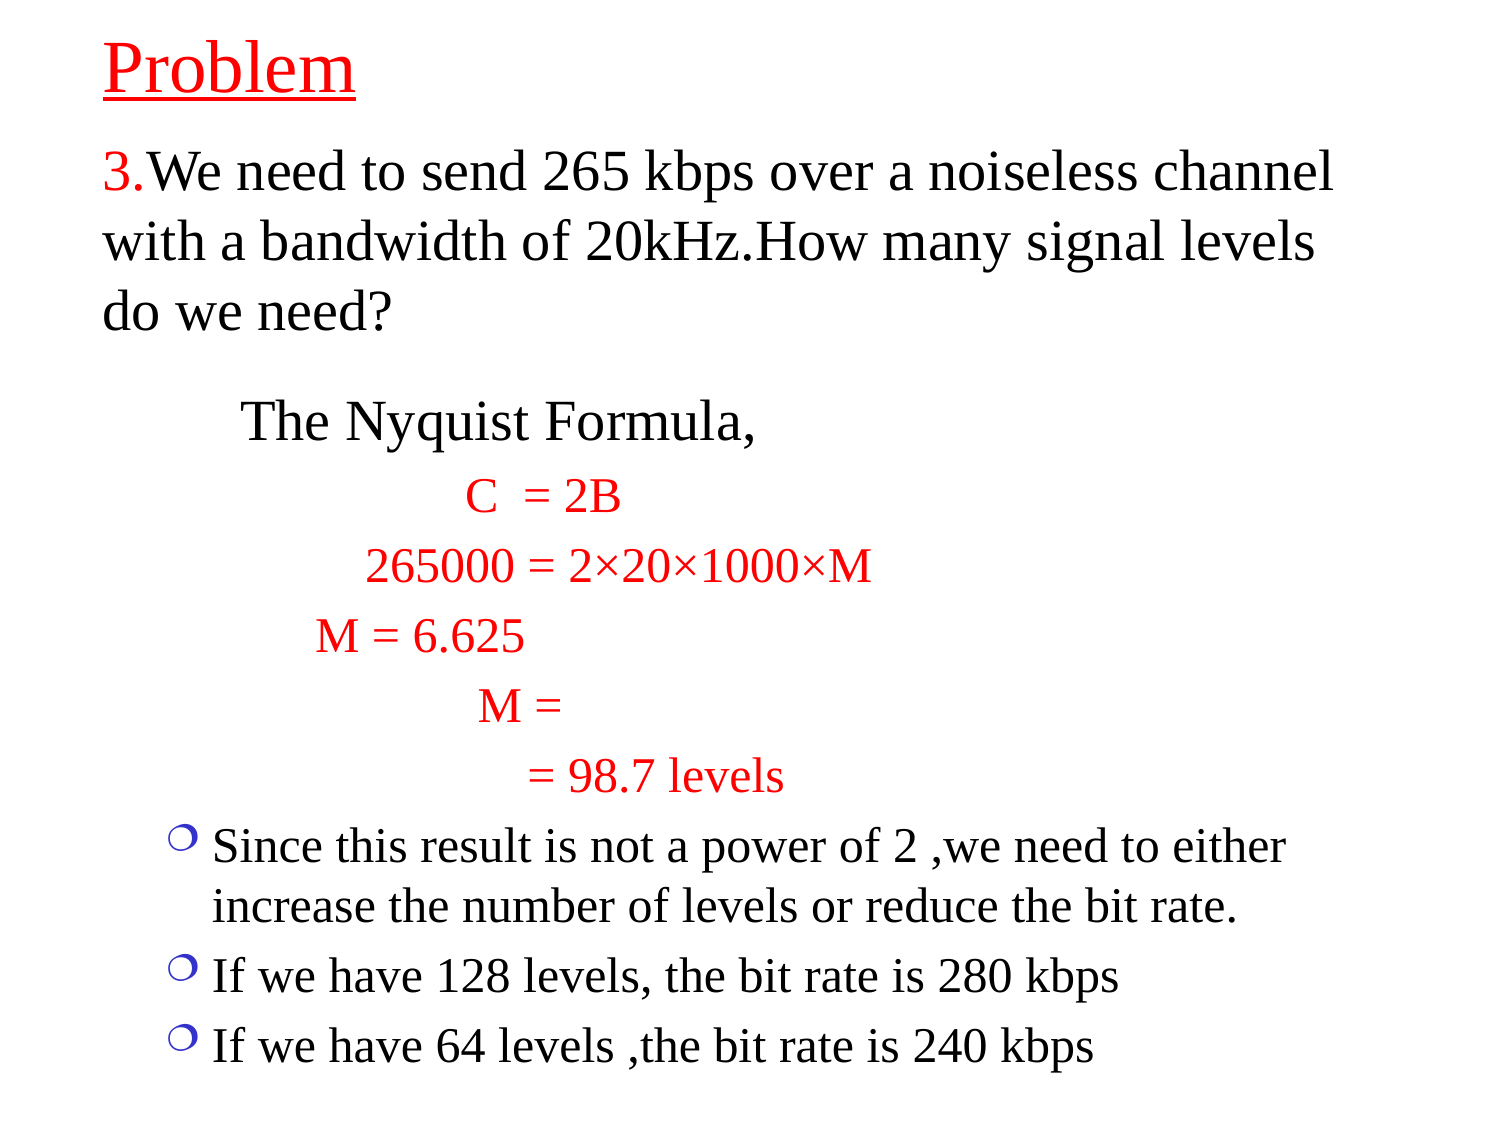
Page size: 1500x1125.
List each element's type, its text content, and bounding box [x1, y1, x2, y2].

list 3.We need to send 265 kbps over a noiseless channel with a bandwidth of 20kHz.How many signal levels do we need? [87, 125, 1400, 475]
title Problem [87, 0, 1363, 125]
